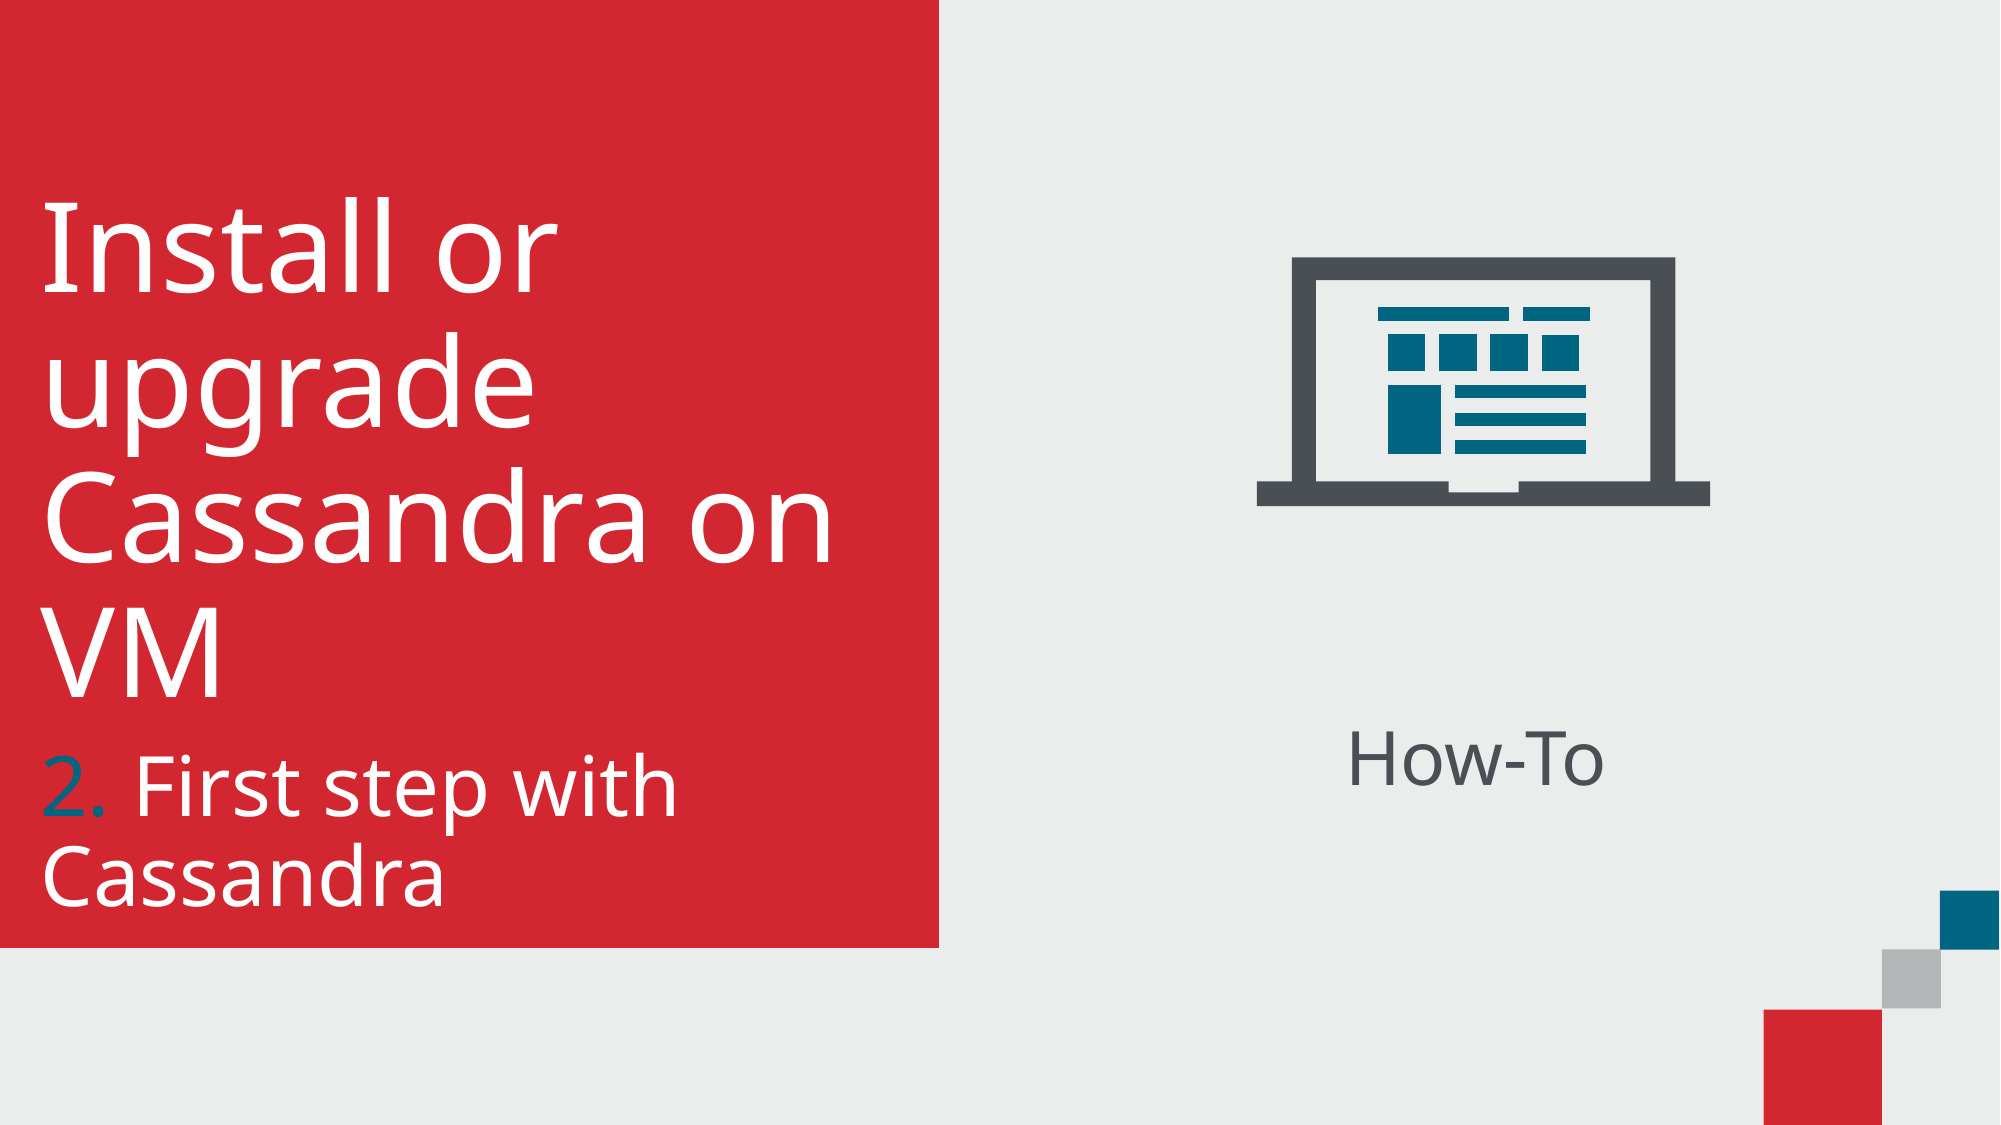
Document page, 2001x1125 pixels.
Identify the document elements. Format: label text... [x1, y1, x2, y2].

title Install or upgrade Cassandra on VM [25, 177, 912, 737]
subtitle 2. First step with Cassandra [25, 737, 912, 945]
